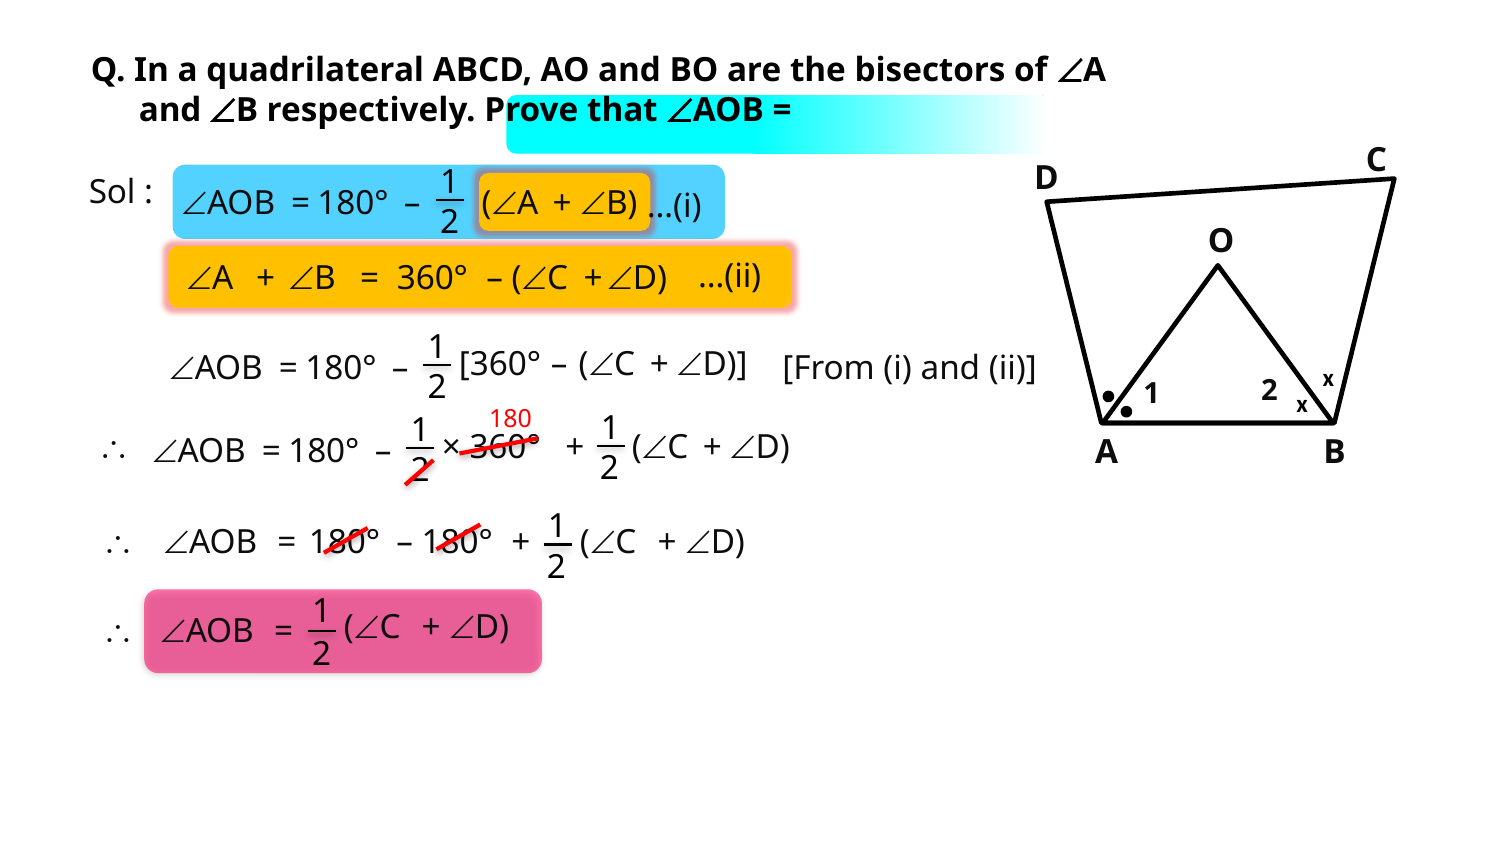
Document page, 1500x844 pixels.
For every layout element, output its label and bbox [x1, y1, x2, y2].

text_box [73, 152, 794, 310]
text_box [88, 497, 793, 679]
text_box [84, 92, 1403, 498]
